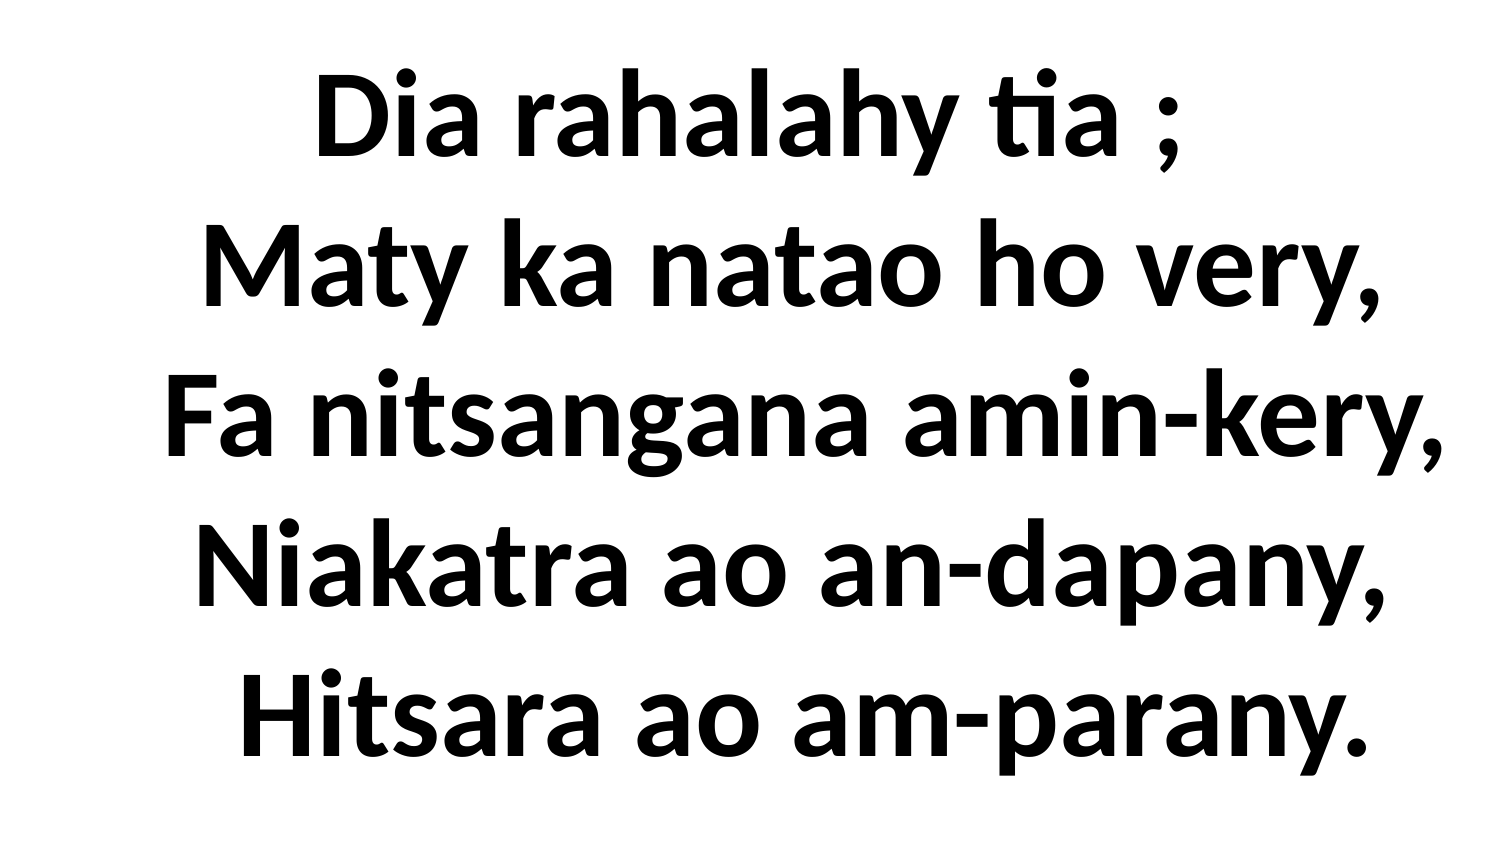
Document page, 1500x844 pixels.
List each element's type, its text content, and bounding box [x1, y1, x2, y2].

title Dia rahalahy tia ; Maty ka natao ho very, Fa nitsangana amin-kery, Niakatra ao an-dapany, Hitsara ao am-parany. [0, 309, 1500, 505]
